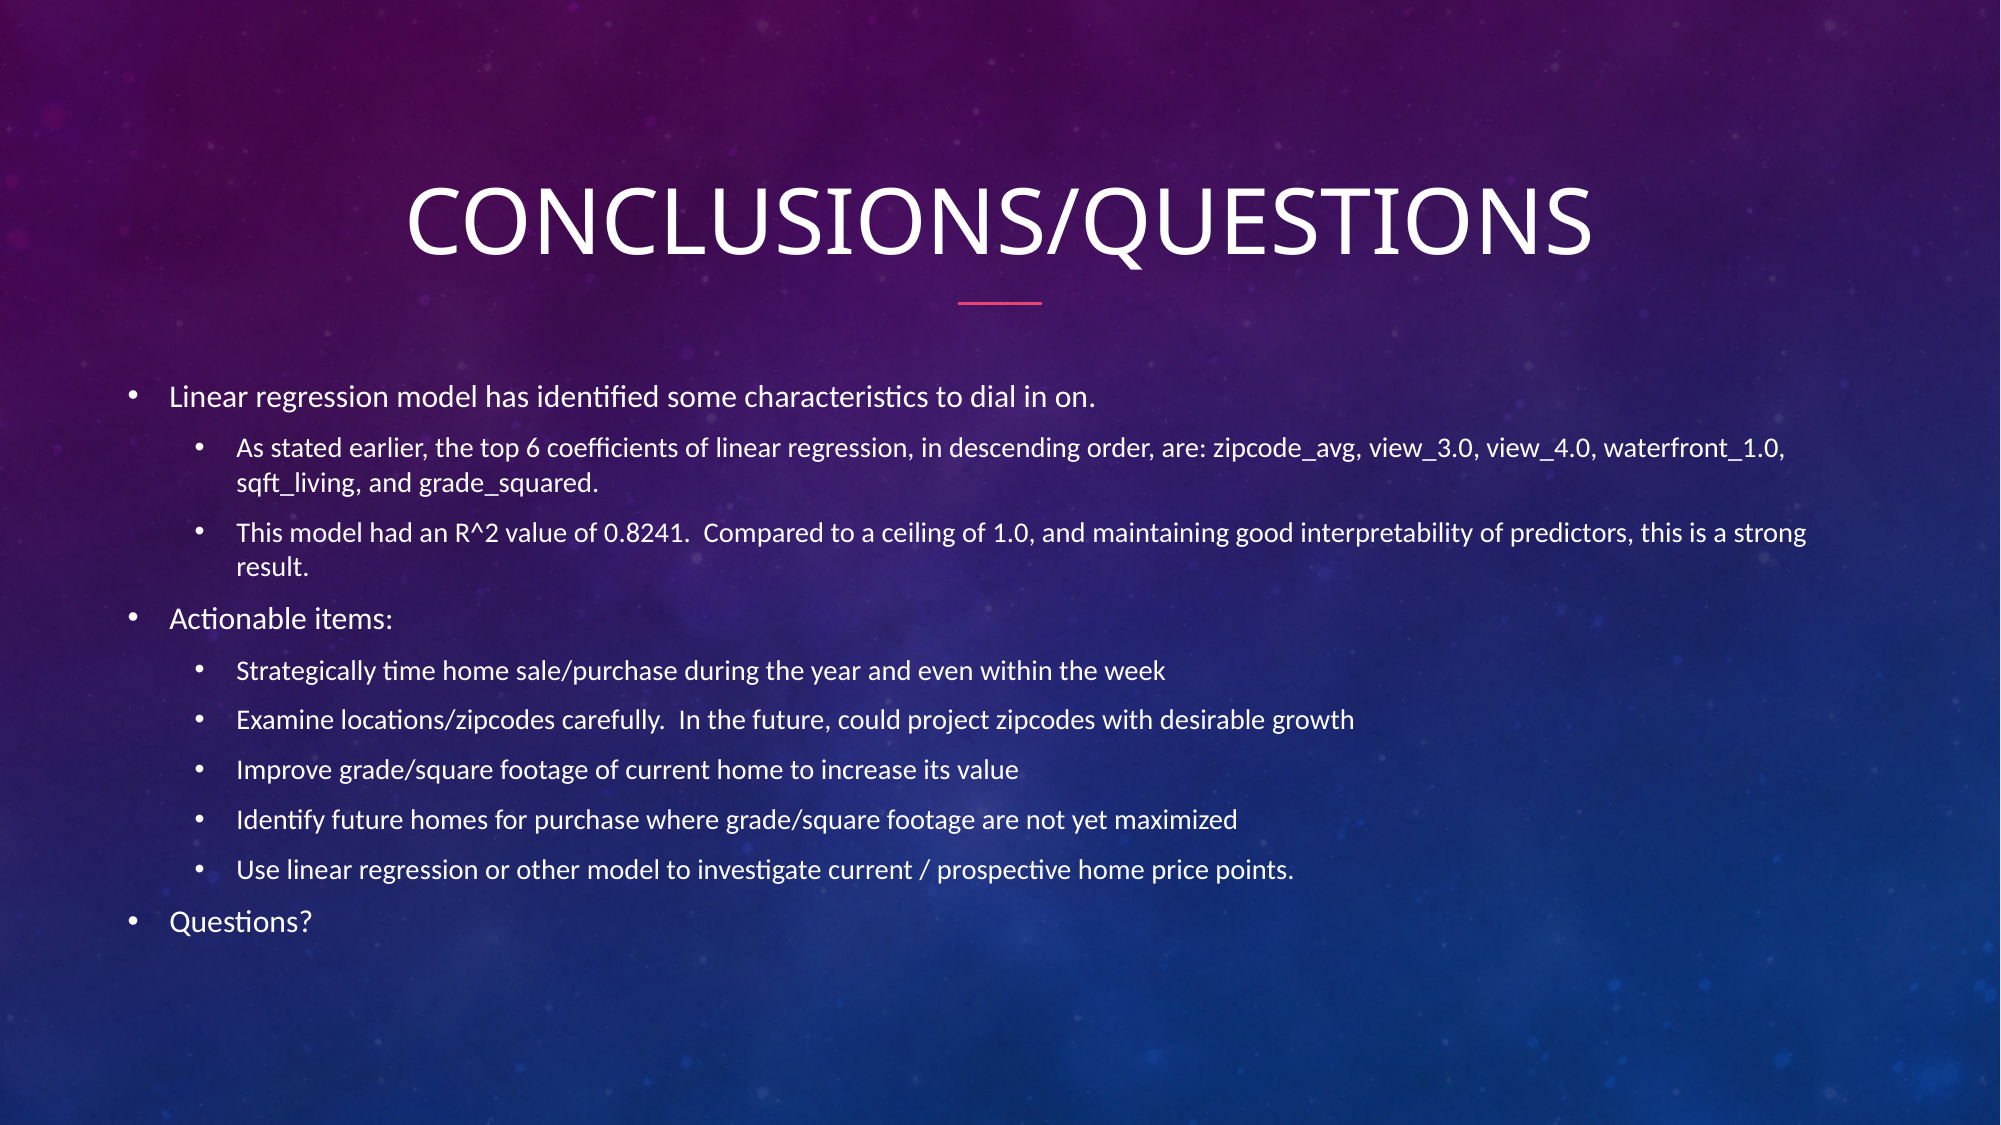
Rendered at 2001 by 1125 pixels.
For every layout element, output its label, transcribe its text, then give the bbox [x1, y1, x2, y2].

text_box [0, 0, 2000, 1125]
list Linear regression model has identified some characteristics to dial in on. As stated earlier, the top 6 coefficients of linear regression, in descending order, are: zipcode_avg, view_3.0, view_4.0, waterfront_1.0, sqft_living, and grade_squared. This model had an R^2 value of 0.8241. Compared to a ceiling of 1.0, and maintaining good interpretability of predictors, this is a strong result. Actionable items: Strategically time home sale/purchase during the year and even within the week Examine locations/zipcodes carefully. In the future, could project zipcodes with desirable growth Improve grade/square footage of current home to increase its value Identify future homes for purchase where grade/square footage are not yet maximized Use linear regression or other model to investigate current / prospective home price points. Questions? [112, 368, 1888, 950]
title Conclusions/questions [112, 87, 1888, 281]
